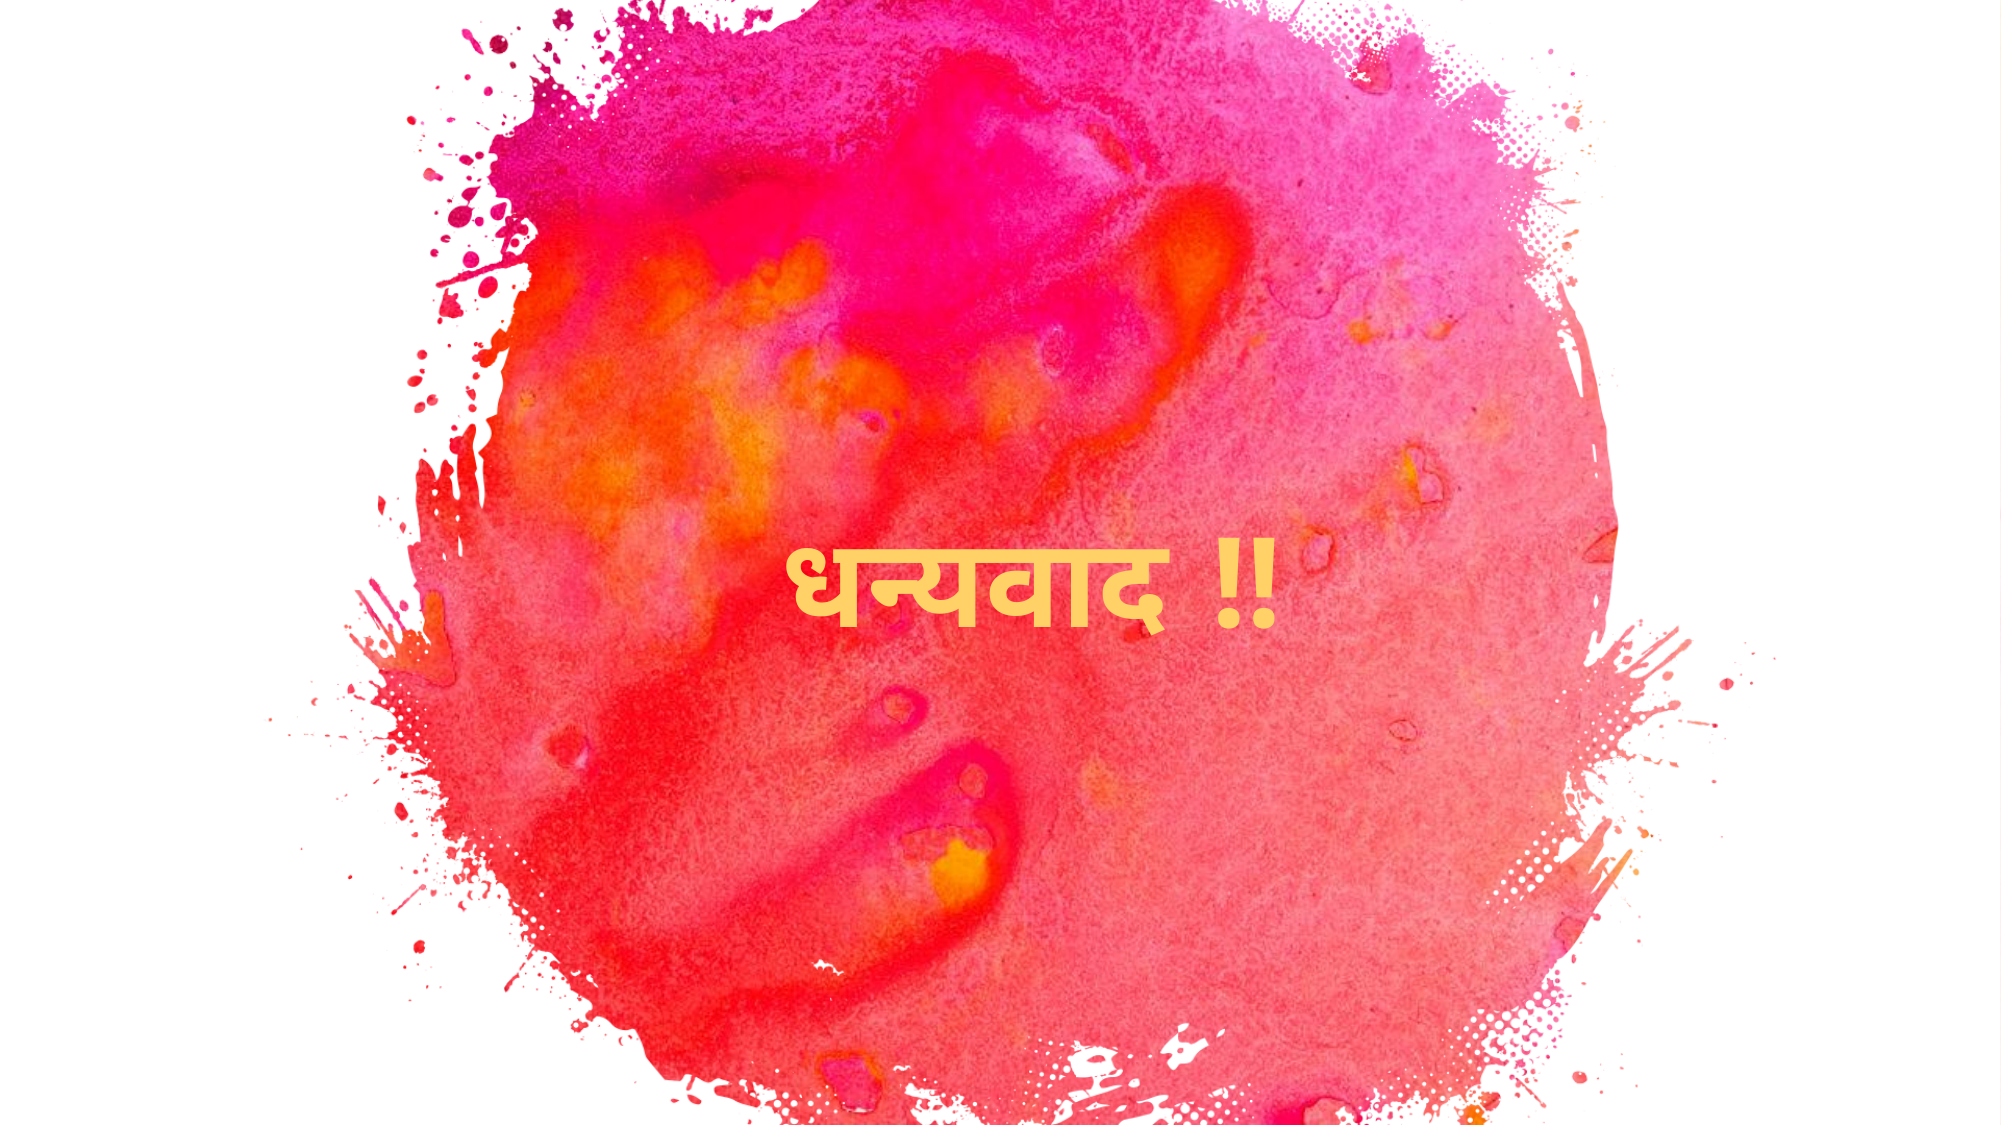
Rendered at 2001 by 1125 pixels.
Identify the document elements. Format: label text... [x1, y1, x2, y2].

picture [0, 0, 2001, 1125]
text_box धन्यवाद !! [537, 494, 1538, 660]
